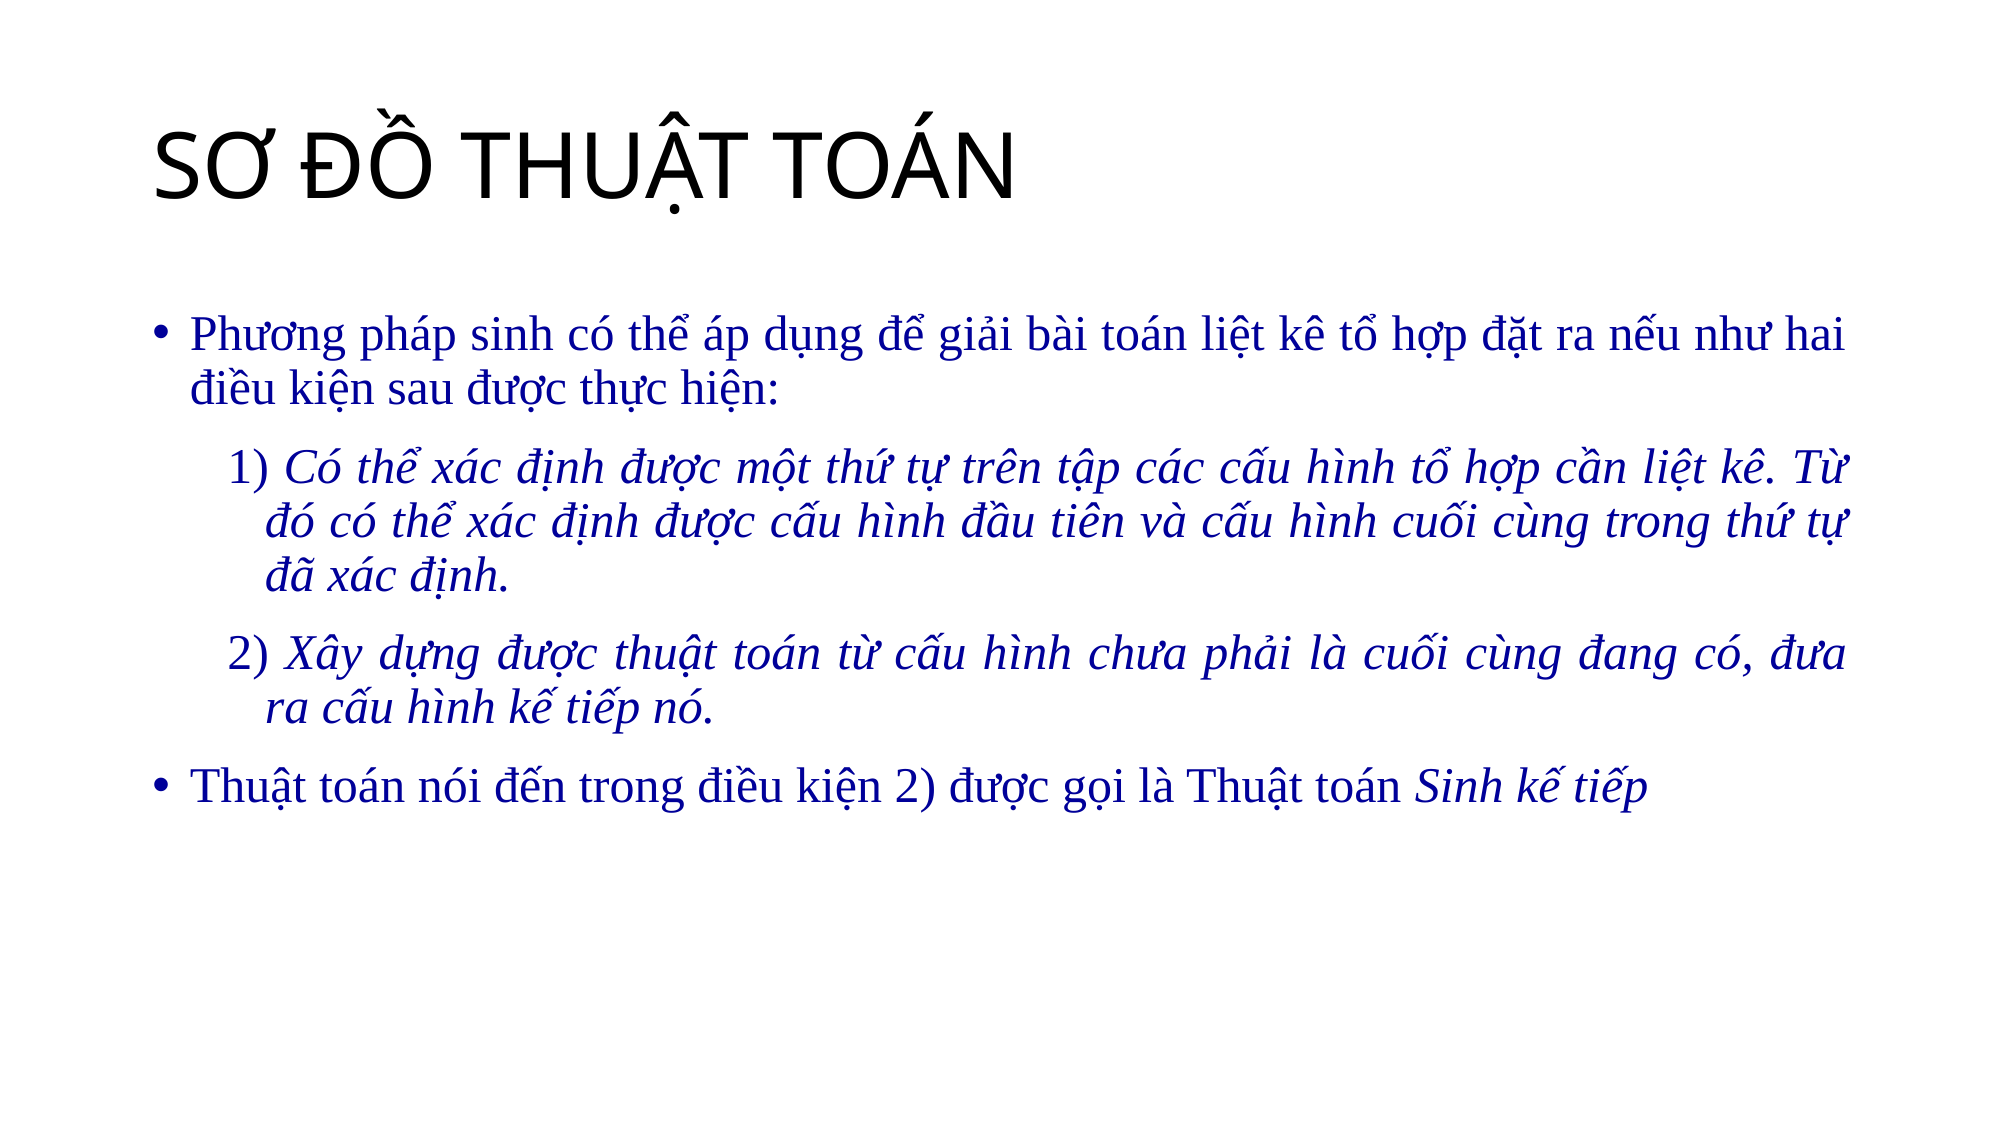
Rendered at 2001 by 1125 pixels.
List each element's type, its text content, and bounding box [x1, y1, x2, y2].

title SƠ ĐỒ THUẬT TOÁN [137, 59, 1863, 278]
list Phương pháp sinh có thể áp dụng để giải bài toán liệt kê tổ hợp đặt ra nếu như hai điều kiện sau được thực hiện: 1) Có thể xác định được một thứ tự trên tập các cấu hình tổ hợp cần liệt kê. Từ đó có thể xác định được cấu hình đầu tiên và cấu hình cuối cùng trong thứ tự đã xác định. 2) Xây dựng được thuật toán từ cấu hình chưa phải là cuối cùng đang có, đưa ra cấu hình kế tiếp nó. Thuật toán nói đến trong điều kiện 2) được gọi là Thuật toán Sinh kế tiếp [137, 299, 1863, 1014]
